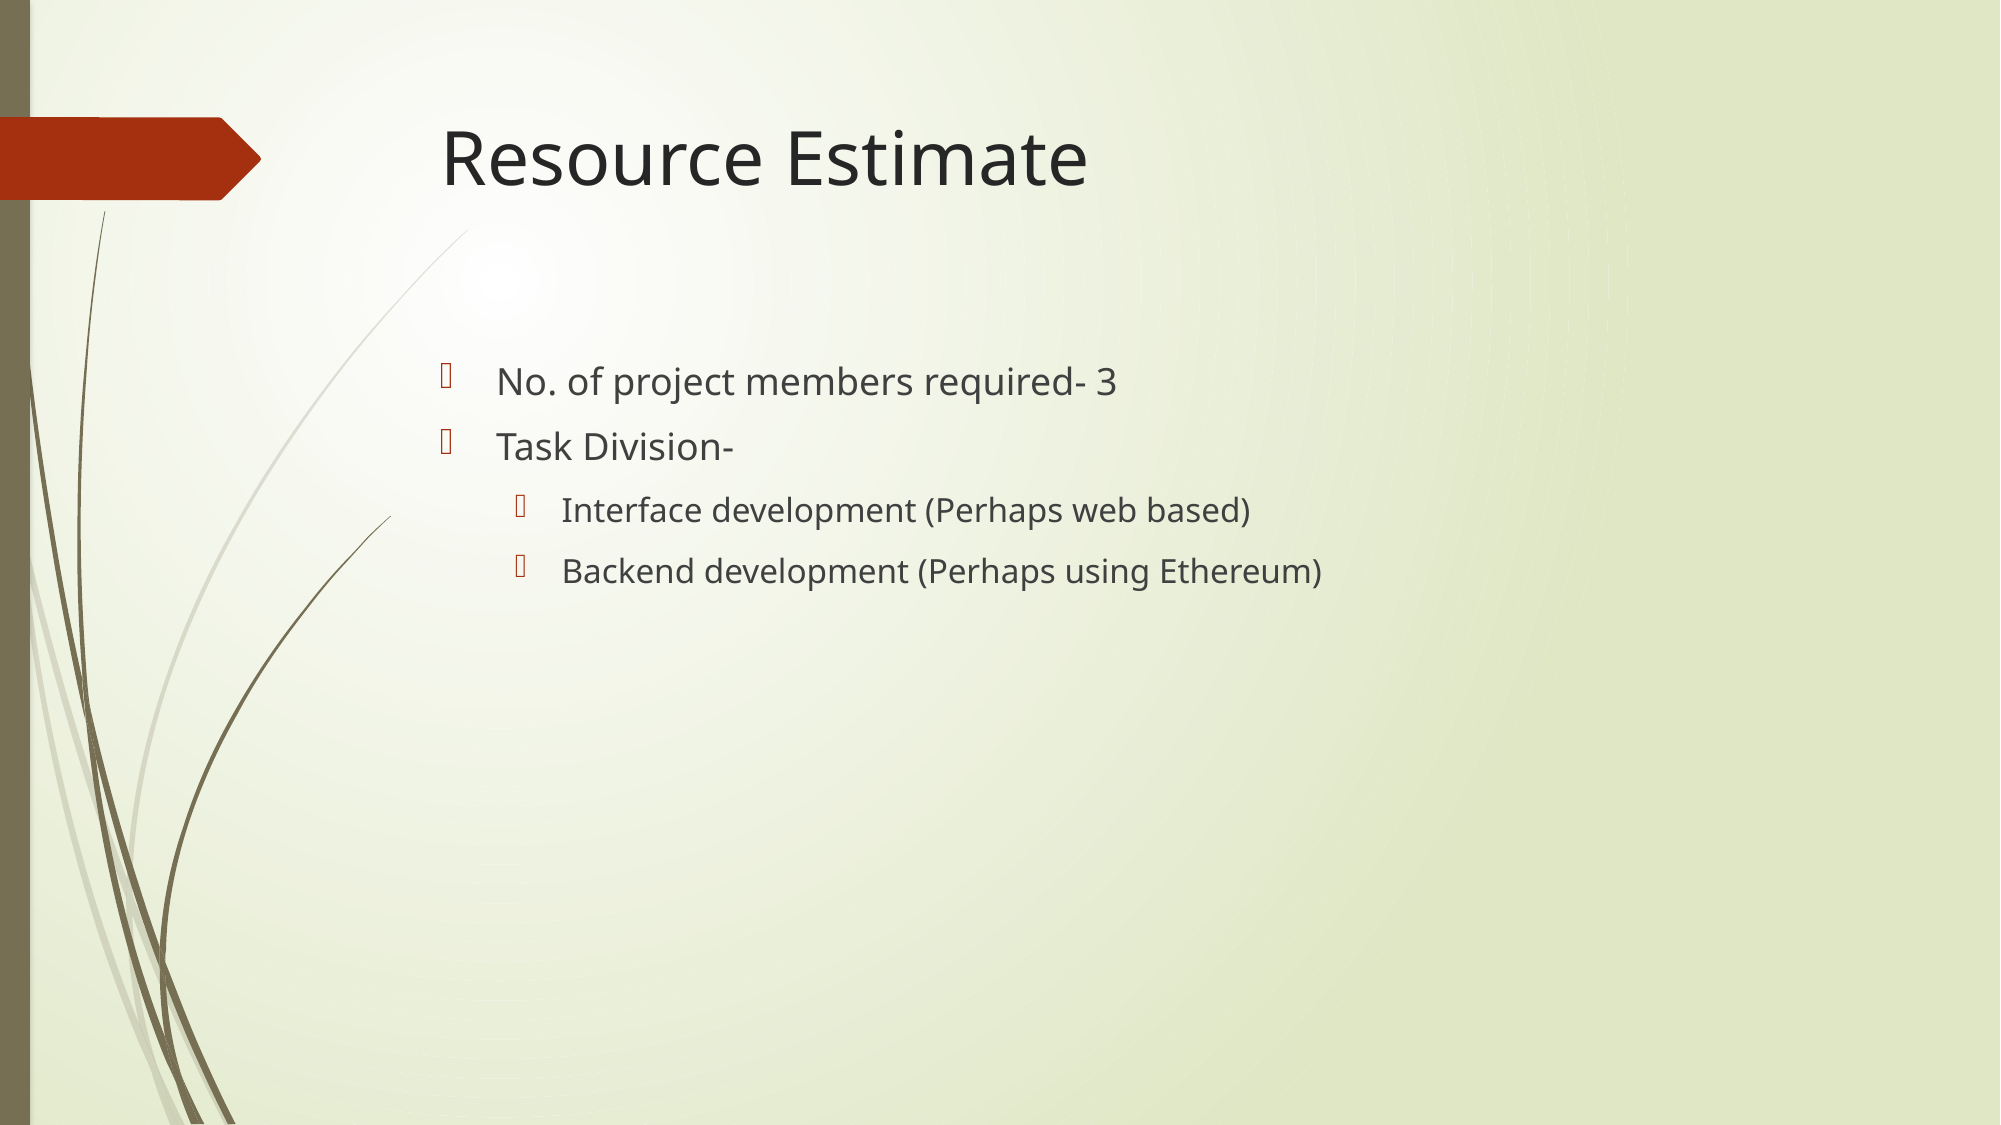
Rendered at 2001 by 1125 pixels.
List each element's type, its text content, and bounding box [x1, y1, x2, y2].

list No. of project members required- 3 Task Division- Interface development (Perhaps web based) Backend development (Perhaps using Ethereum) [424, 350, 1888, 970]
title Resource Estimate [425, 102, 1888, 313]
